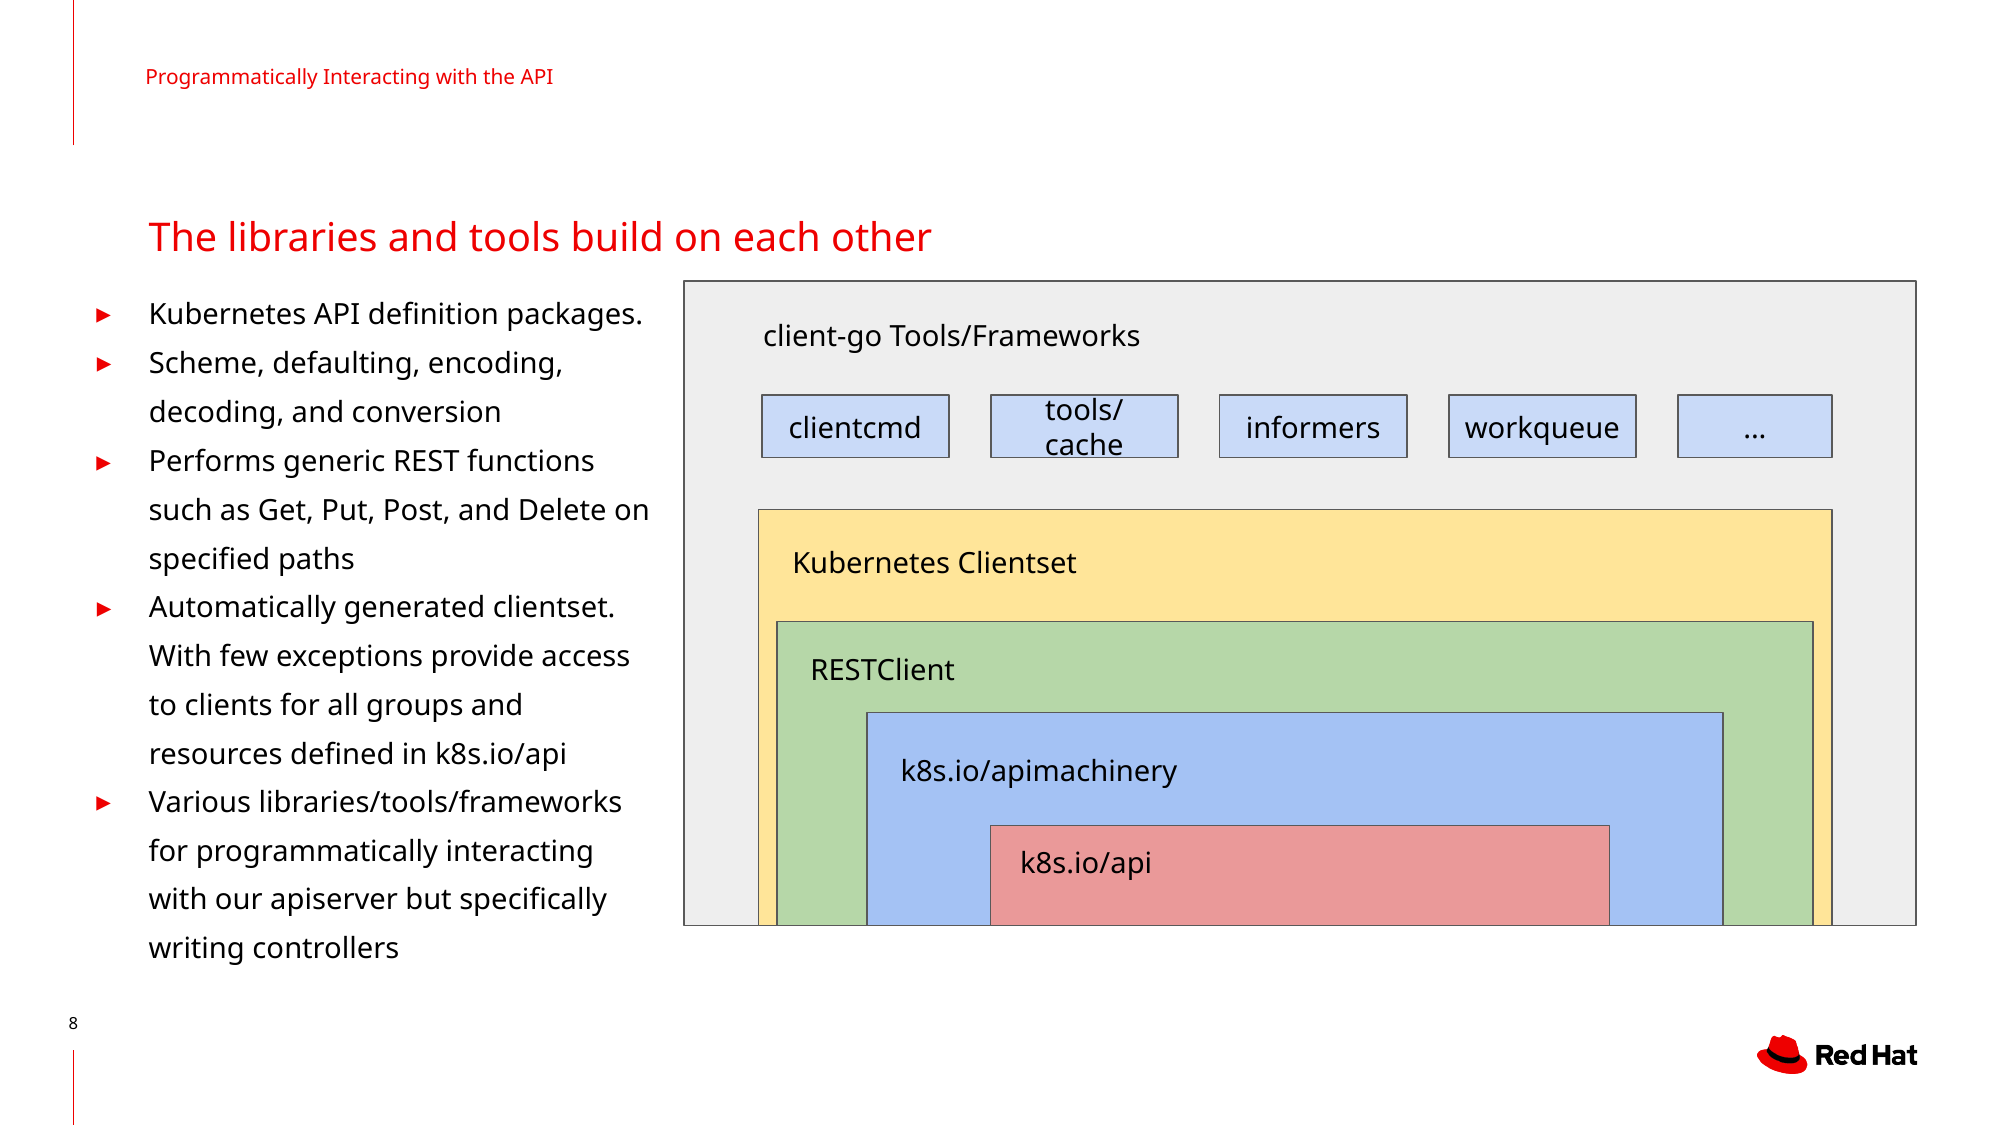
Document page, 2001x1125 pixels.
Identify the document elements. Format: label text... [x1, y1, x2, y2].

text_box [758, 509, 1833, 926]
slide_number ‹#› [13, 1012, 134, 1036]
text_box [866, 712, 1724, 926]
list Kubernetes API definition packages. [73, 281, 653, 330]
text_box The libraries and tools build on each other [133, 197, 1155, 275]
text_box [683, 280, 1917, 926]
list Various libraries/tools/frameworks for programmatically interacting with our apiserver but specifically writing controllers [73, 769, 652, 976]
picture [1757, 1035, 1918, 1074]
list Performs generic REST functions such as Get, Put, Post, and Delete on specified paths [73, 428, 652, 574]
list Scheme, defaulting, encoding, decoding, and conversion [73, 330, 653, 444]
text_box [776, 621, 1814, 926]
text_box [990, 825, 1610, 926]
list Automatically generated clientset. With few exceptions provide access to clients for all groups and resources defined in k8s.io/api [73, 574, 653, 782]
subtitle Programmatically Interacting with the API [73, 9, 919, 143]
